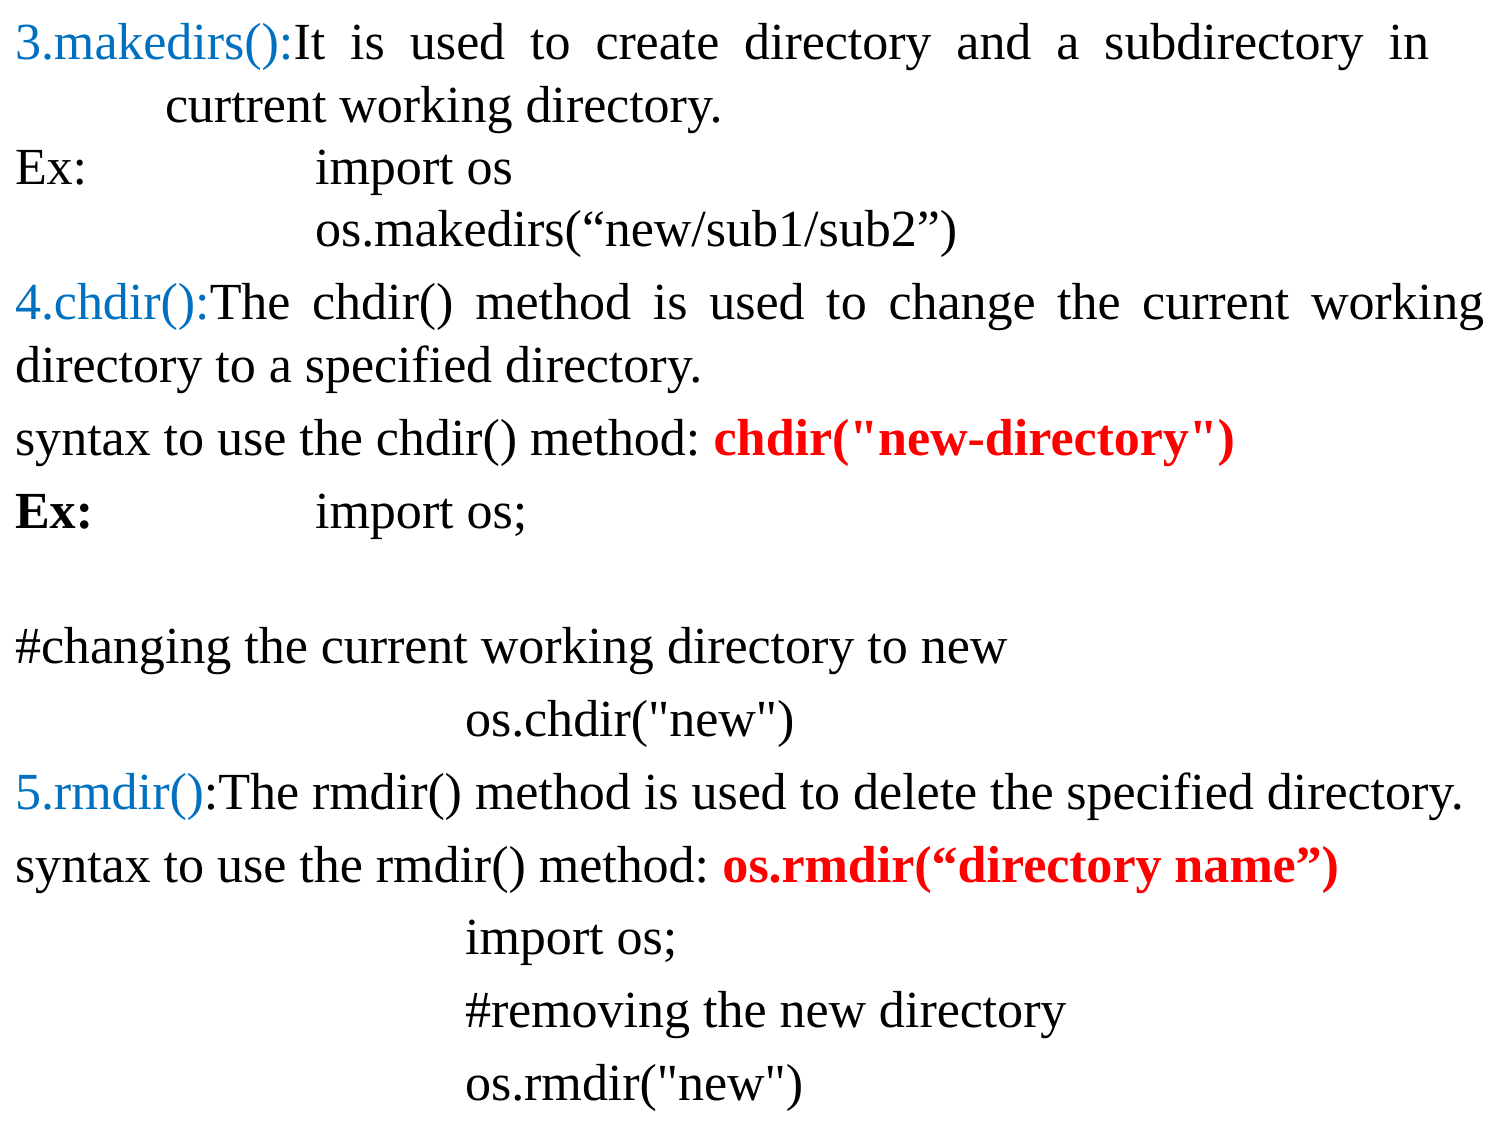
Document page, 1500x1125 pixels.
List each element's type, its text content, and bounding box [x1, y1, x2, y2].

text_box 3.makedirs():It is used to create directory and a subdirectory in curtrent working directory. Ex: import os os.makedirs(“new/sub1/sub2”) 4.chdir():The chdir() method is used to change the current working directory to a specified directory. syntax to use the chdir() method: chdir("new-directory") Ex: import os; #changing the current working directory to new os.chdir("new") 5.rmdir():The rmdir() method is used to delete the specified directory. syntax to use the rmdir() method: os.rmdir(“directory name”) import os; #removing the new directory os.rmdir("new") [0, 0, 1500, 1119]
